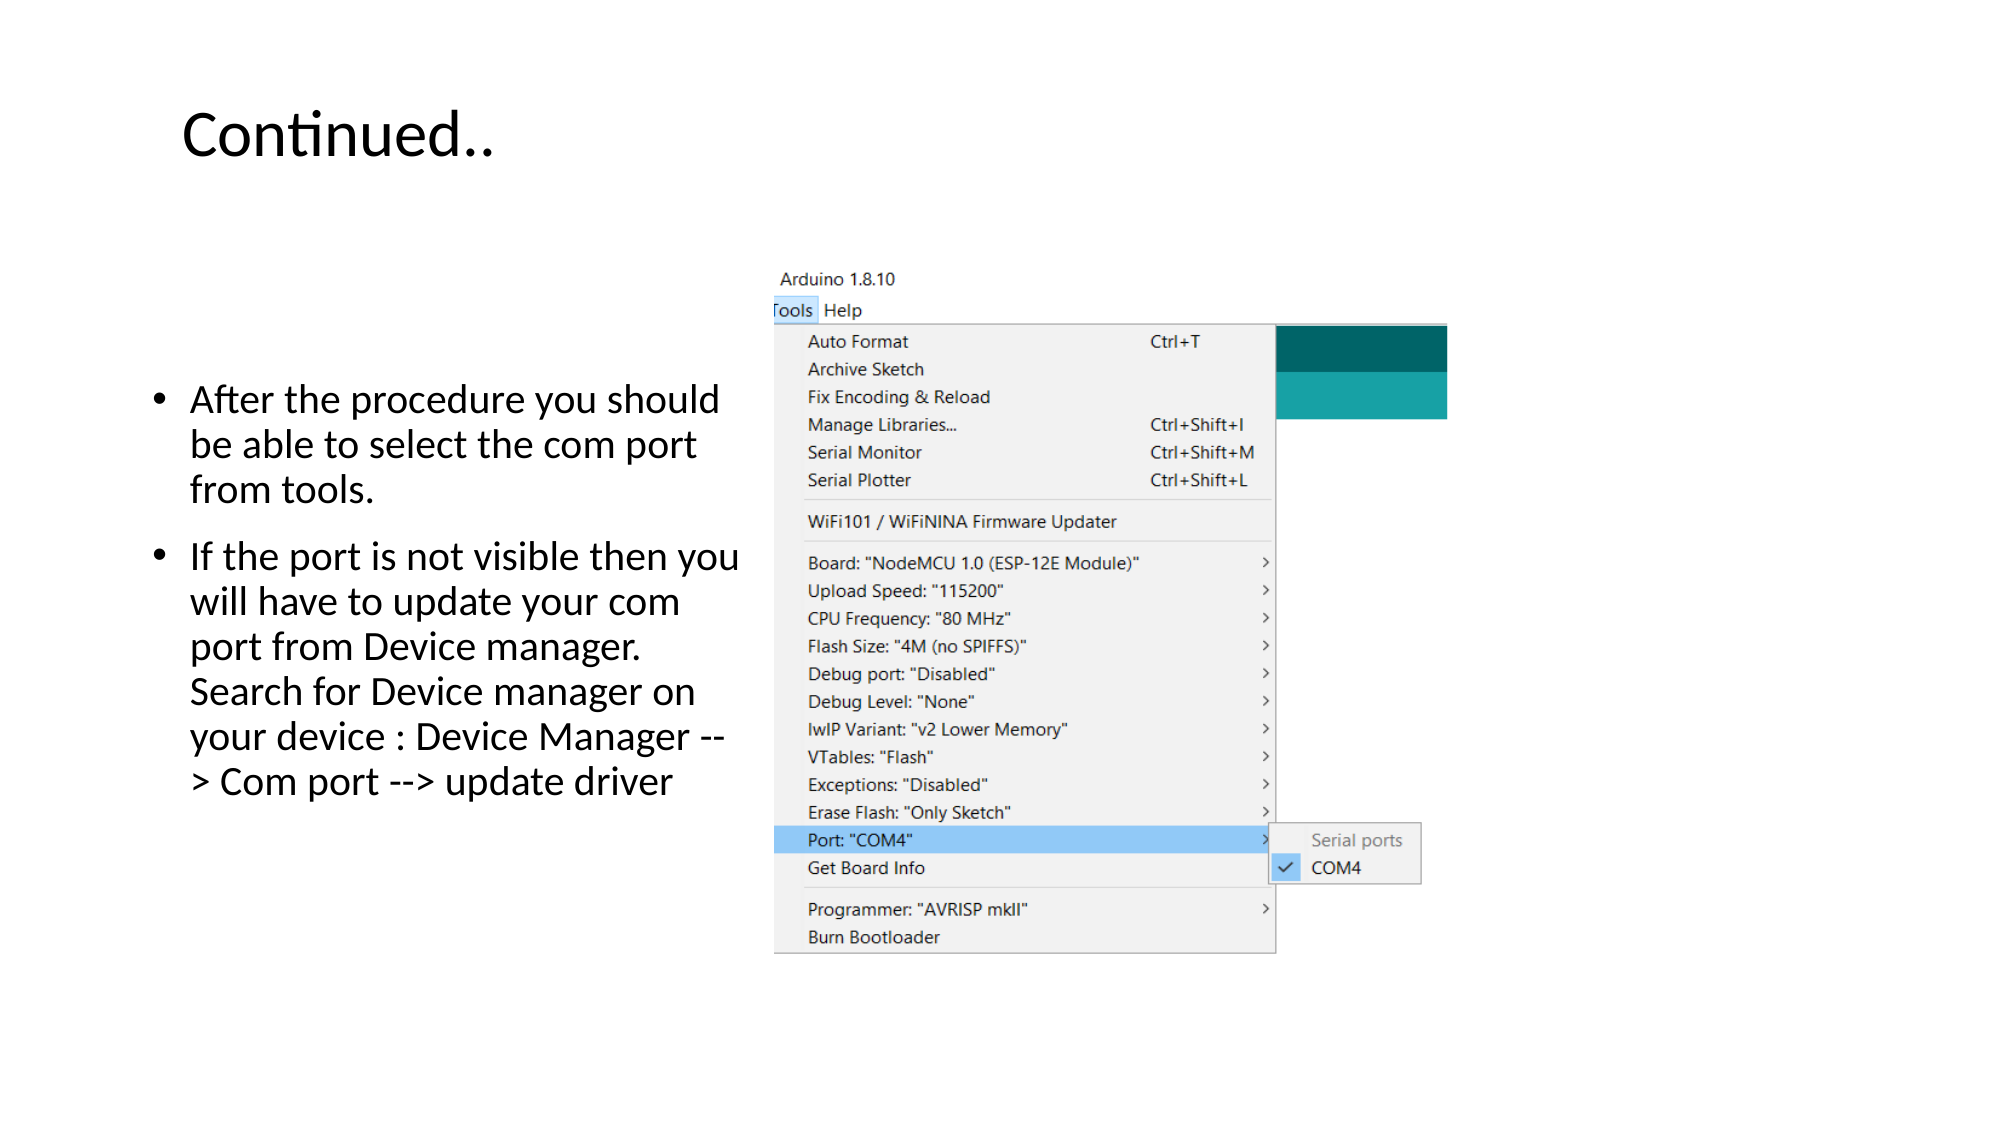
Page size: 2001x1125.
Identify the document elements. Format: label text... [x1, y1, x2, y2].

list After the procedure you should be able to select the com port from tools. If the port is not visible then you will have to update your com port from Device manager. Search for Device manager on your device : Device Manager --> Com port --> update driver [137, 299, 761, 1014]
picture [773, 267, 1918, 1015]
text_box Continued.. [167, 82, 729, 178]
